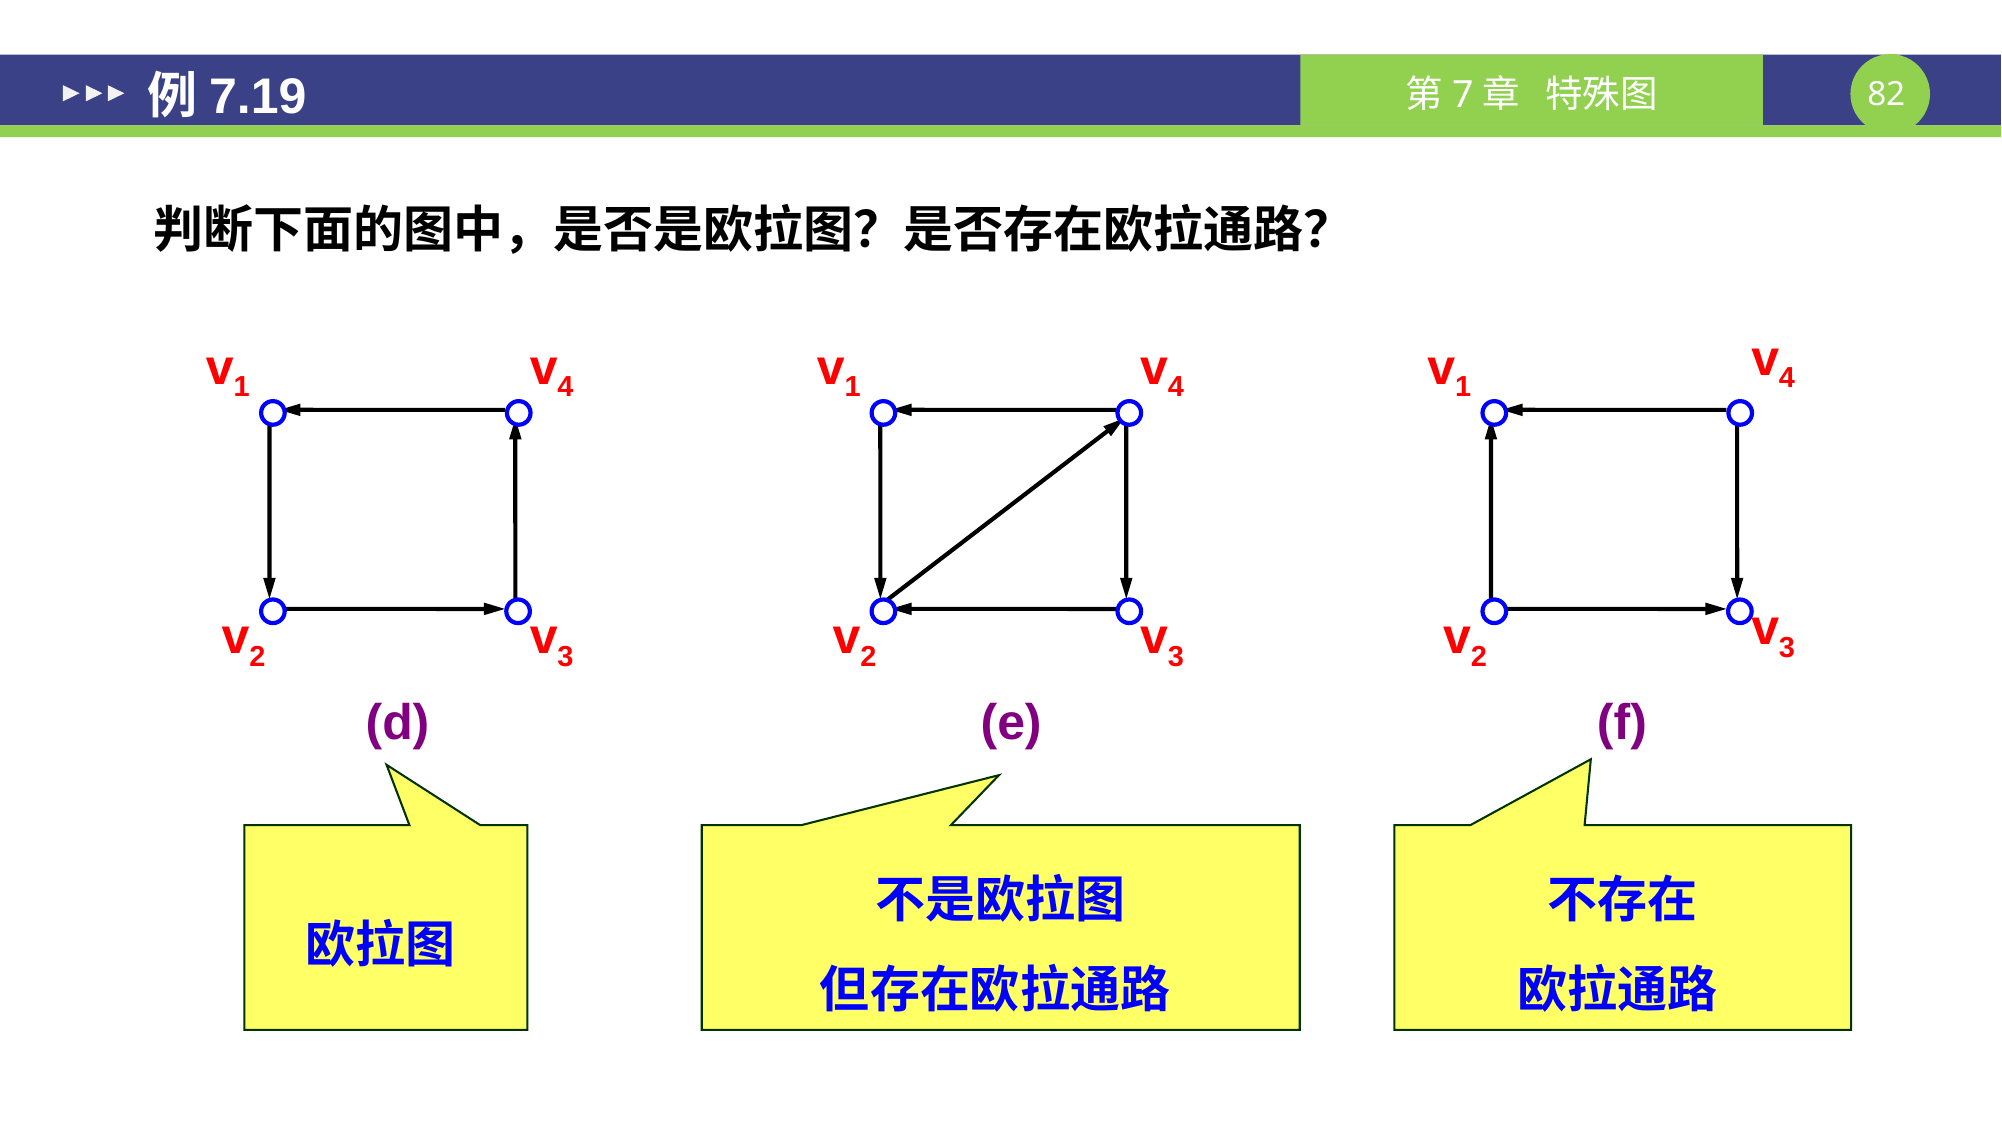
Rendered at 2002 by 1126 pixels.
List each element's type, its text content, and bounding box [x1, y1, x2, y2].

list 判断下面的图中，是否是欧拉图？是否存在欧拉通路？ [133, 175, 1899, 422]
text_box 欧拉图 [244, 764, 528, 1030]
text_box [196, 324, 1805, 751]
title 例7.19 [127, 57, 1003, 129]
text_box 不是欧拉图 但存在欧拉通路 [701, 775, 1300, 1030]
text_box 不存在 欧拉通路 [1394, 762, 1852, 1030]
